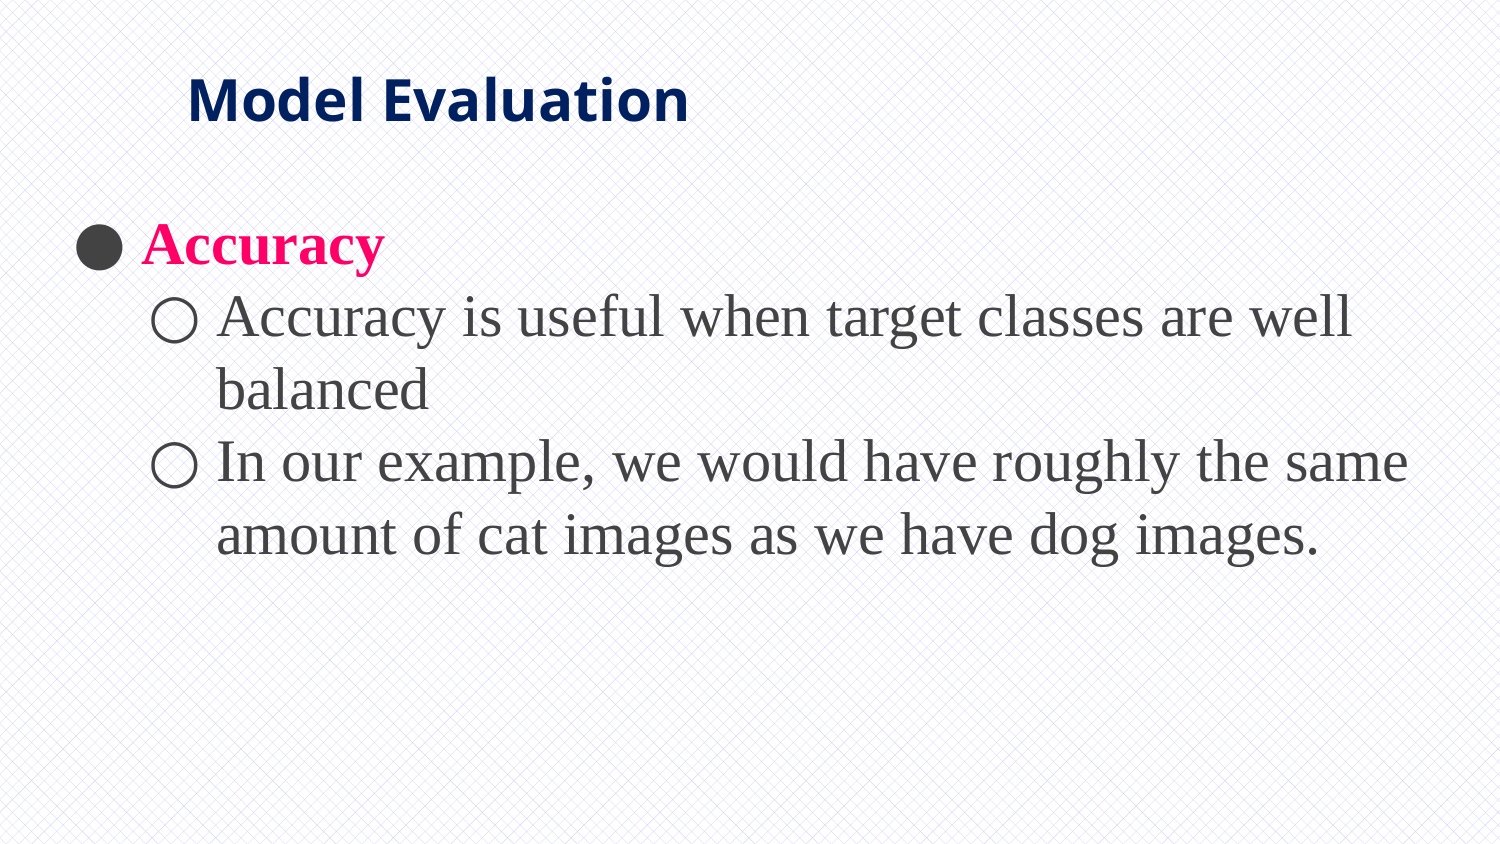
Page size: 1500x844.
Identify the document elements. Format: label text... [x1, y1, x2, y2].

list Accuracy Accuracy is useful when target classes are well balanced In our example, we would have roughly the same amount of cat images as we have dog images. [51, 189, 1476, 750]
title Model Evaluation [171, 48, 1449, 143]
